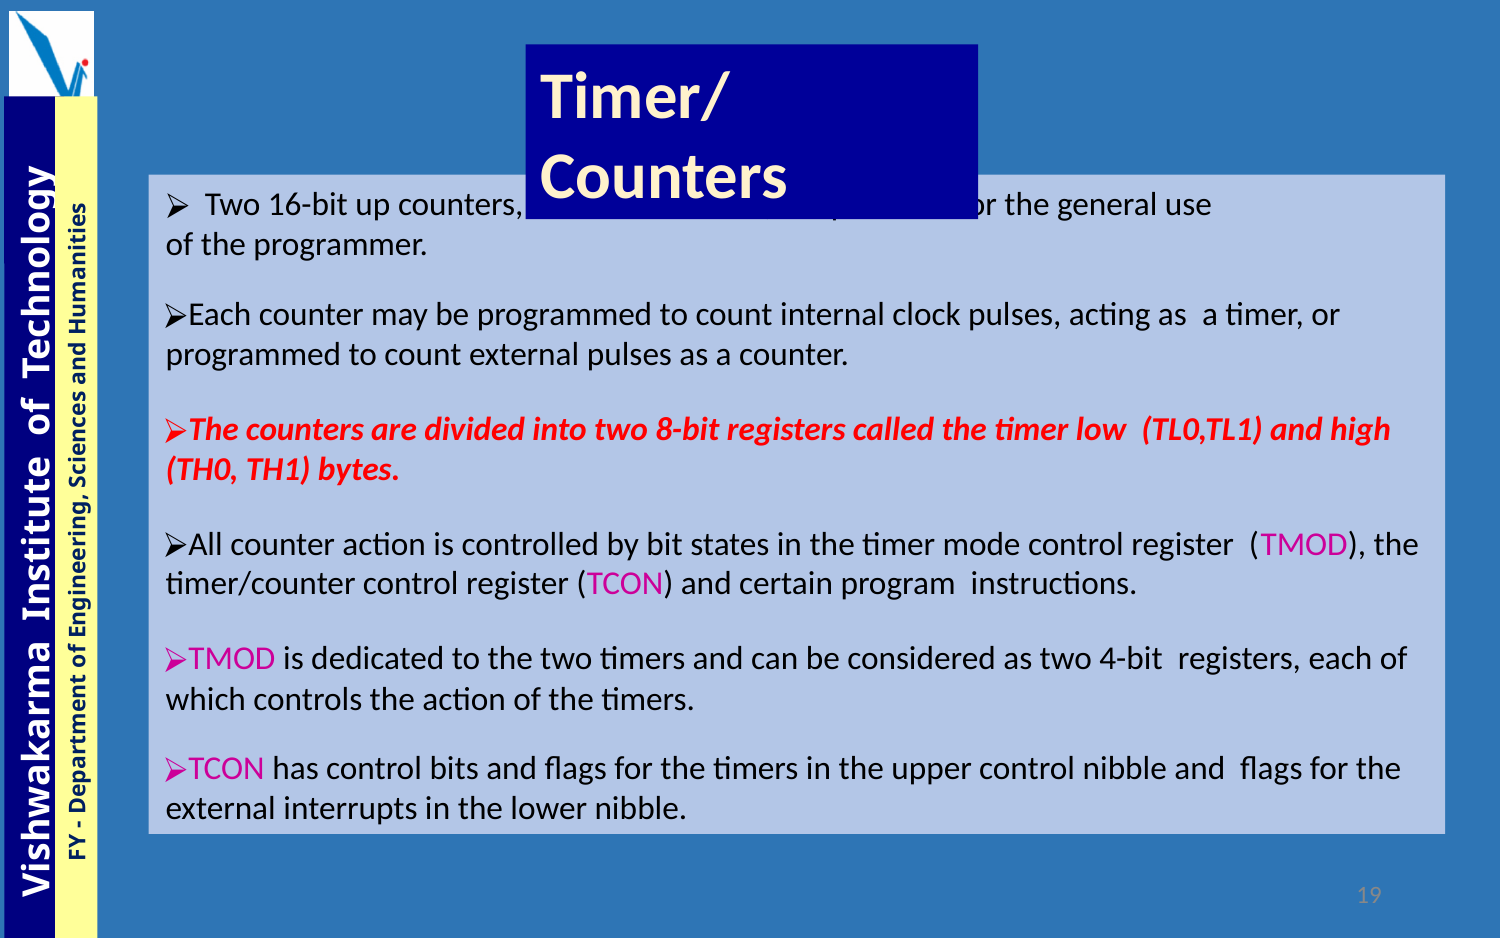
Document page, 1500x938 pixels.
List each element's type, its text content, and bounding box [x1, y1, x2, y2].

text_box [1, 11, 97, 934]
slide_number 19 [1059, 868, 1397, 919]
text_box Two 16-bit up counters, named T0 and T1, are provided for the general use of the programmer. Each counter may be programmed to count internal clock pulses, acting as a timer, or programmed to count external pulses as a counter. The counters are divided into two 8-bit registers called the timer low (TL0,TL1) and high (TH0, TH1) bytes. All counter action is controlled by bit states in the timer mode control register (TMOD), the timer/counter control register (TCON) and certain program instructions. TMOD is dedicated to the two timers and can be considered as two 4-bit registers, each of which controls the action of the timers. TCON has control bits and flags for the timers in the upper control nibble and flags for the external interrupts in the lower nibble. [148, 174, 1446, 834]
text_box Timer/Counters [525, 44, 979, 220]
